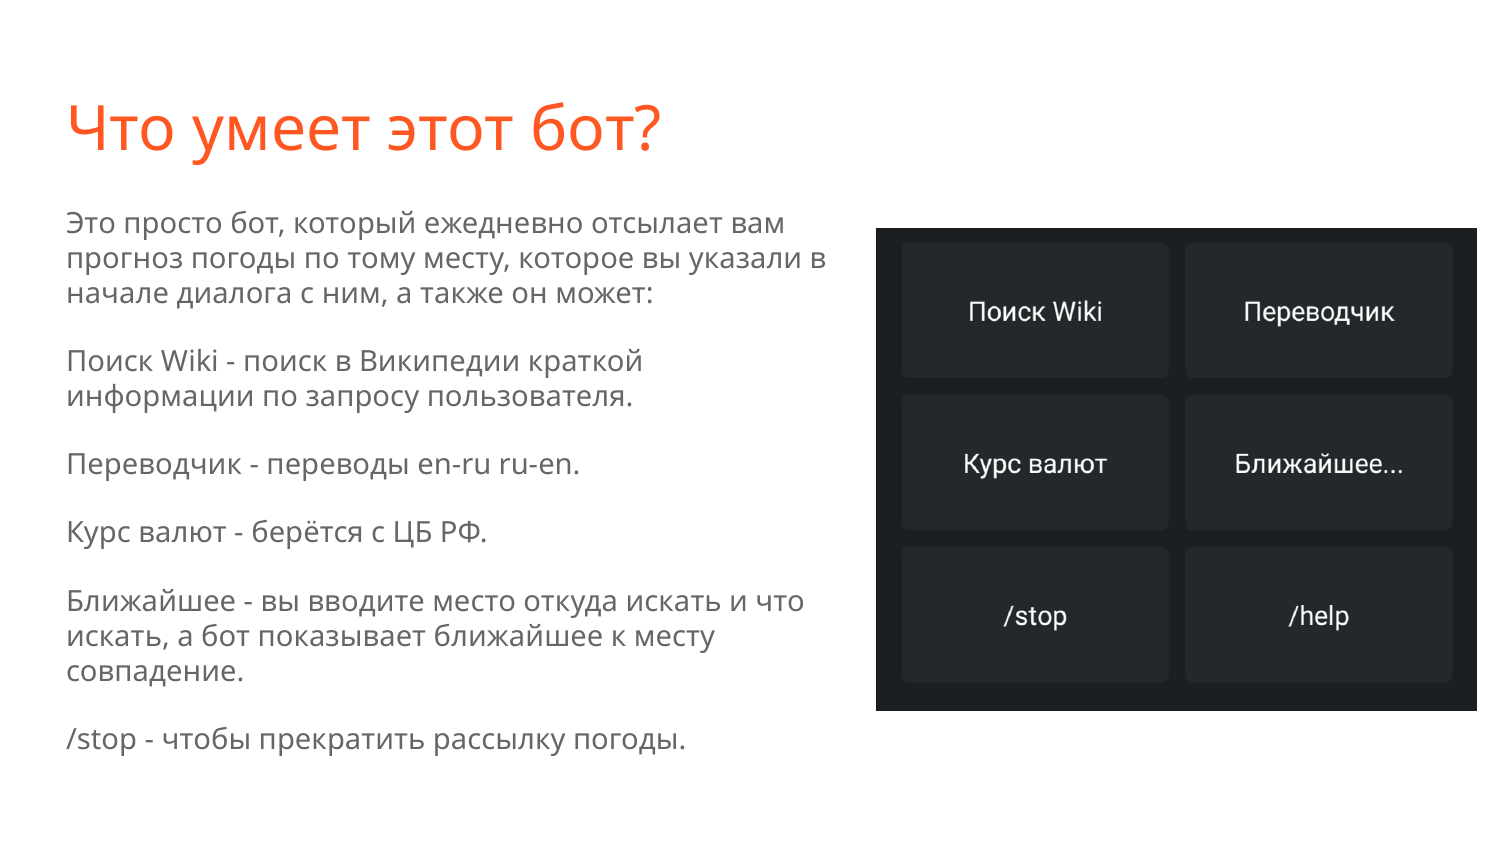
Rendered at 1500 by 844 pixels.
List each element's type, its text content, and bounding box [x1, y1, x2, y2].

picture [876, 228, 1477, 711]
list Это просто бот, который ежедневно отсылает вам прогноз погоды по тому месту, которое вы указали в начале диалога с ним, а также он может: Поиск Wiki - поиск в Википедии краткой информации по запросу пользователя. Переводчик - переводы en-ru ru-en. Курс валют - берётся с ЦБ РФ. Ближайшее - вы вводите место откуда искать и что искать, а бот показывает ближайшее к месту совпадение. /stop - чтобы прекратить рассылку погоды. [51, 189, 850, 750]
title Что умеет этот бот? [51, 72, 1449, 167]
